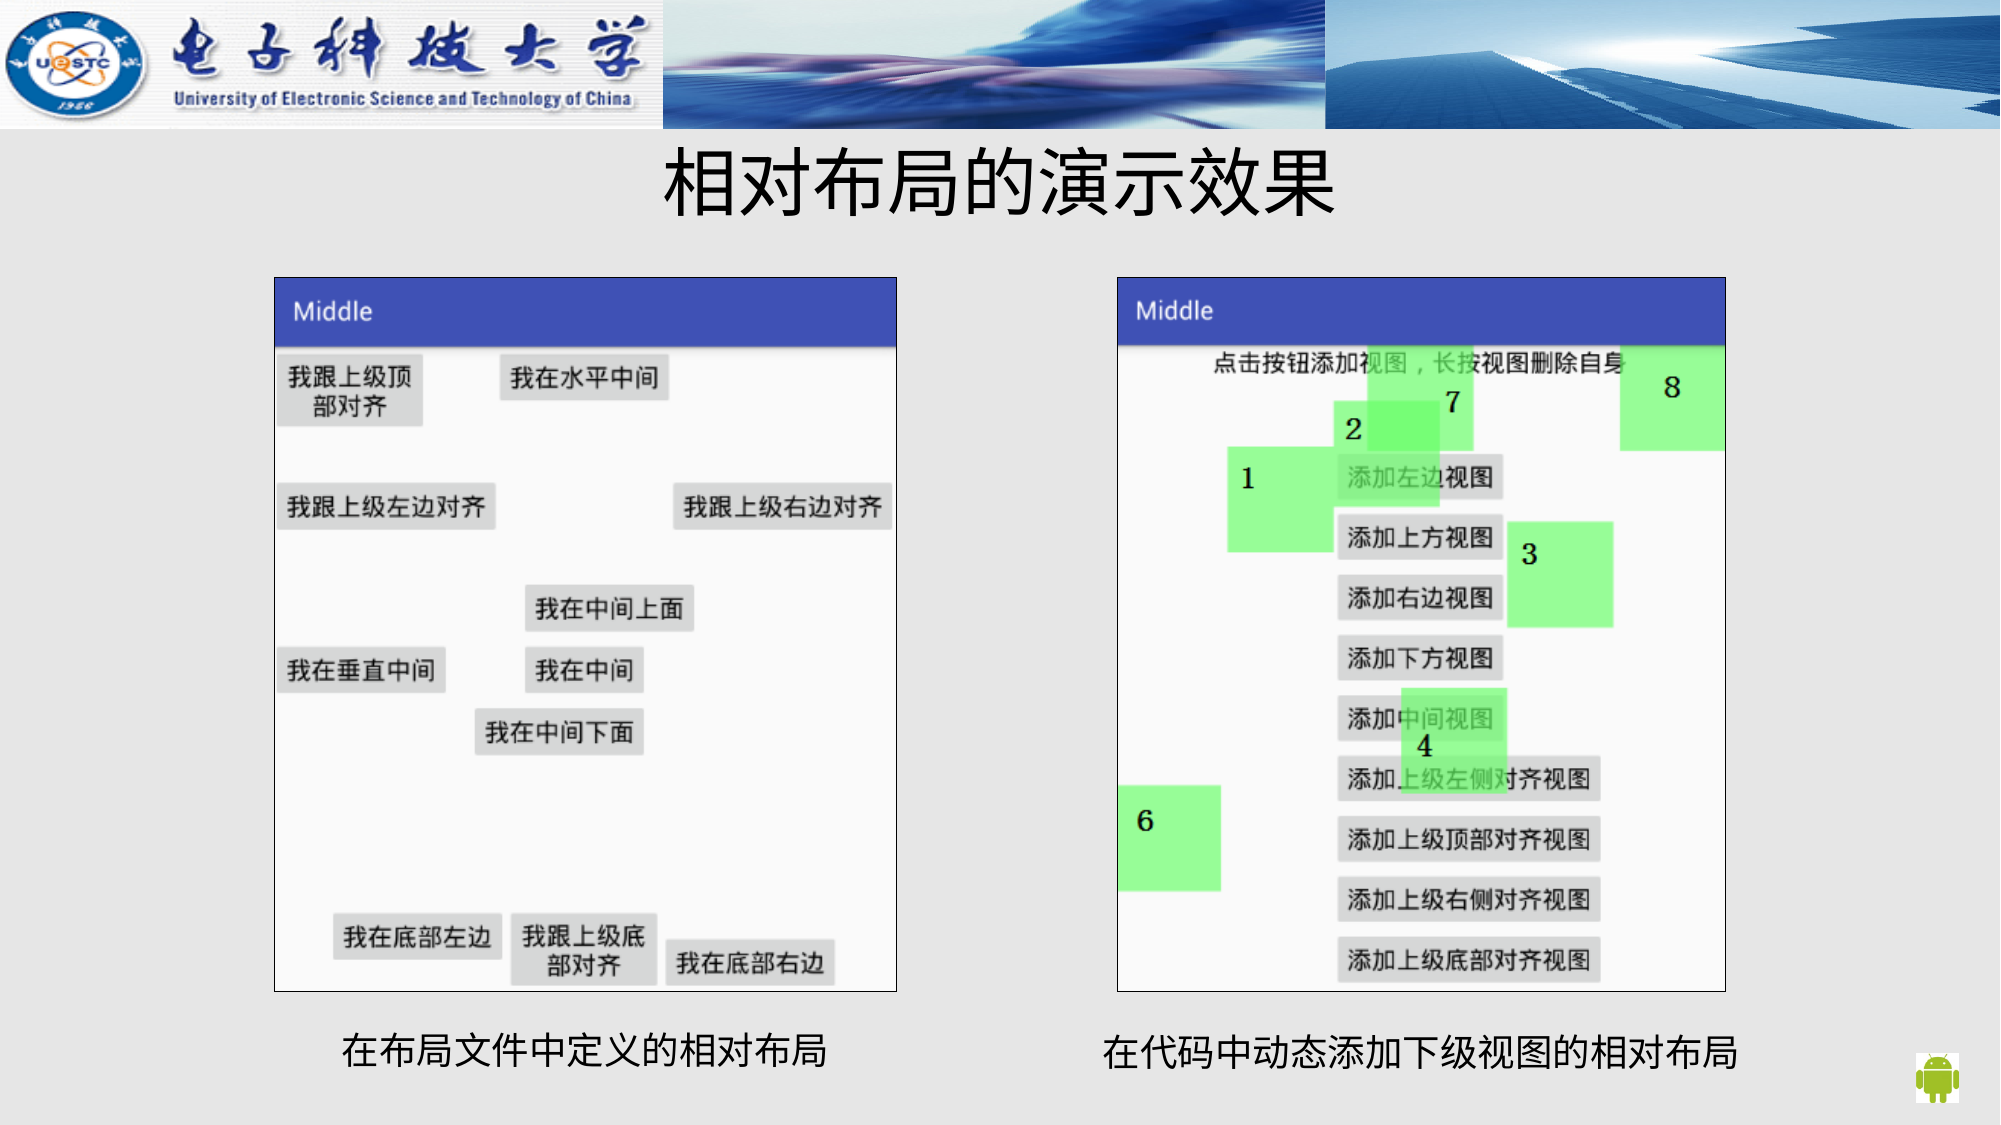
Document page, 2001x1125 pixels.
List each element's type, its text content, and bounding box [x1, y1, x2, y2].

picture [0, 0, 2000, 129]
title 相对布局的演示效果 [137, 77, 1863, 295]
text_box 在代码中动态添加下级视图的相对布局 [1087, 1021, 1755, 1082]
text_box 在布局文件中定义的相对布局 [326, 1019, 845, 1080]
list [274, 277, 897, 992]
picture [1916, 1053, 1959, 1103]
picture [1117, 277, 1726, 992]
